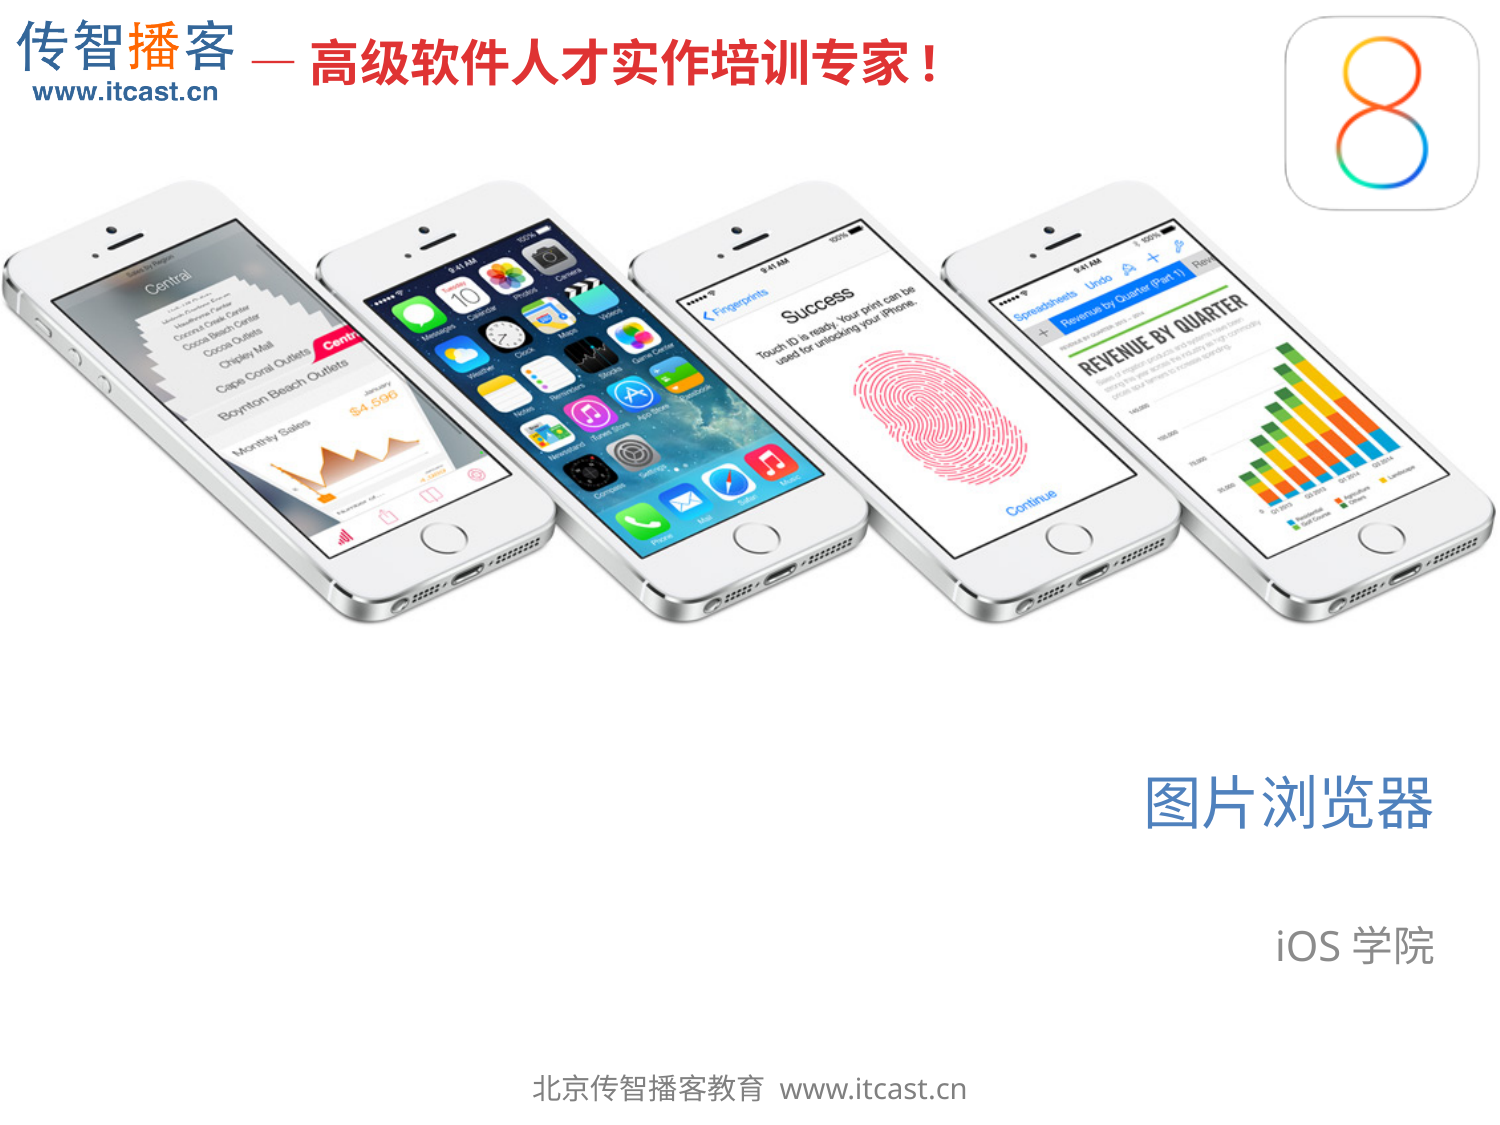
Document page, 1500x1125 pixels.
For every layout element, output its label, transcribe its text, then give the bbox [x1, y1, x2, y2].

picture [0, 0, 1500, 628]
subtitle iOS学院 [55, 912, 1450, 1036]
picture [16, 19, 234, 101]
title 图片浏览器 [55, 758, 1450, 912]
